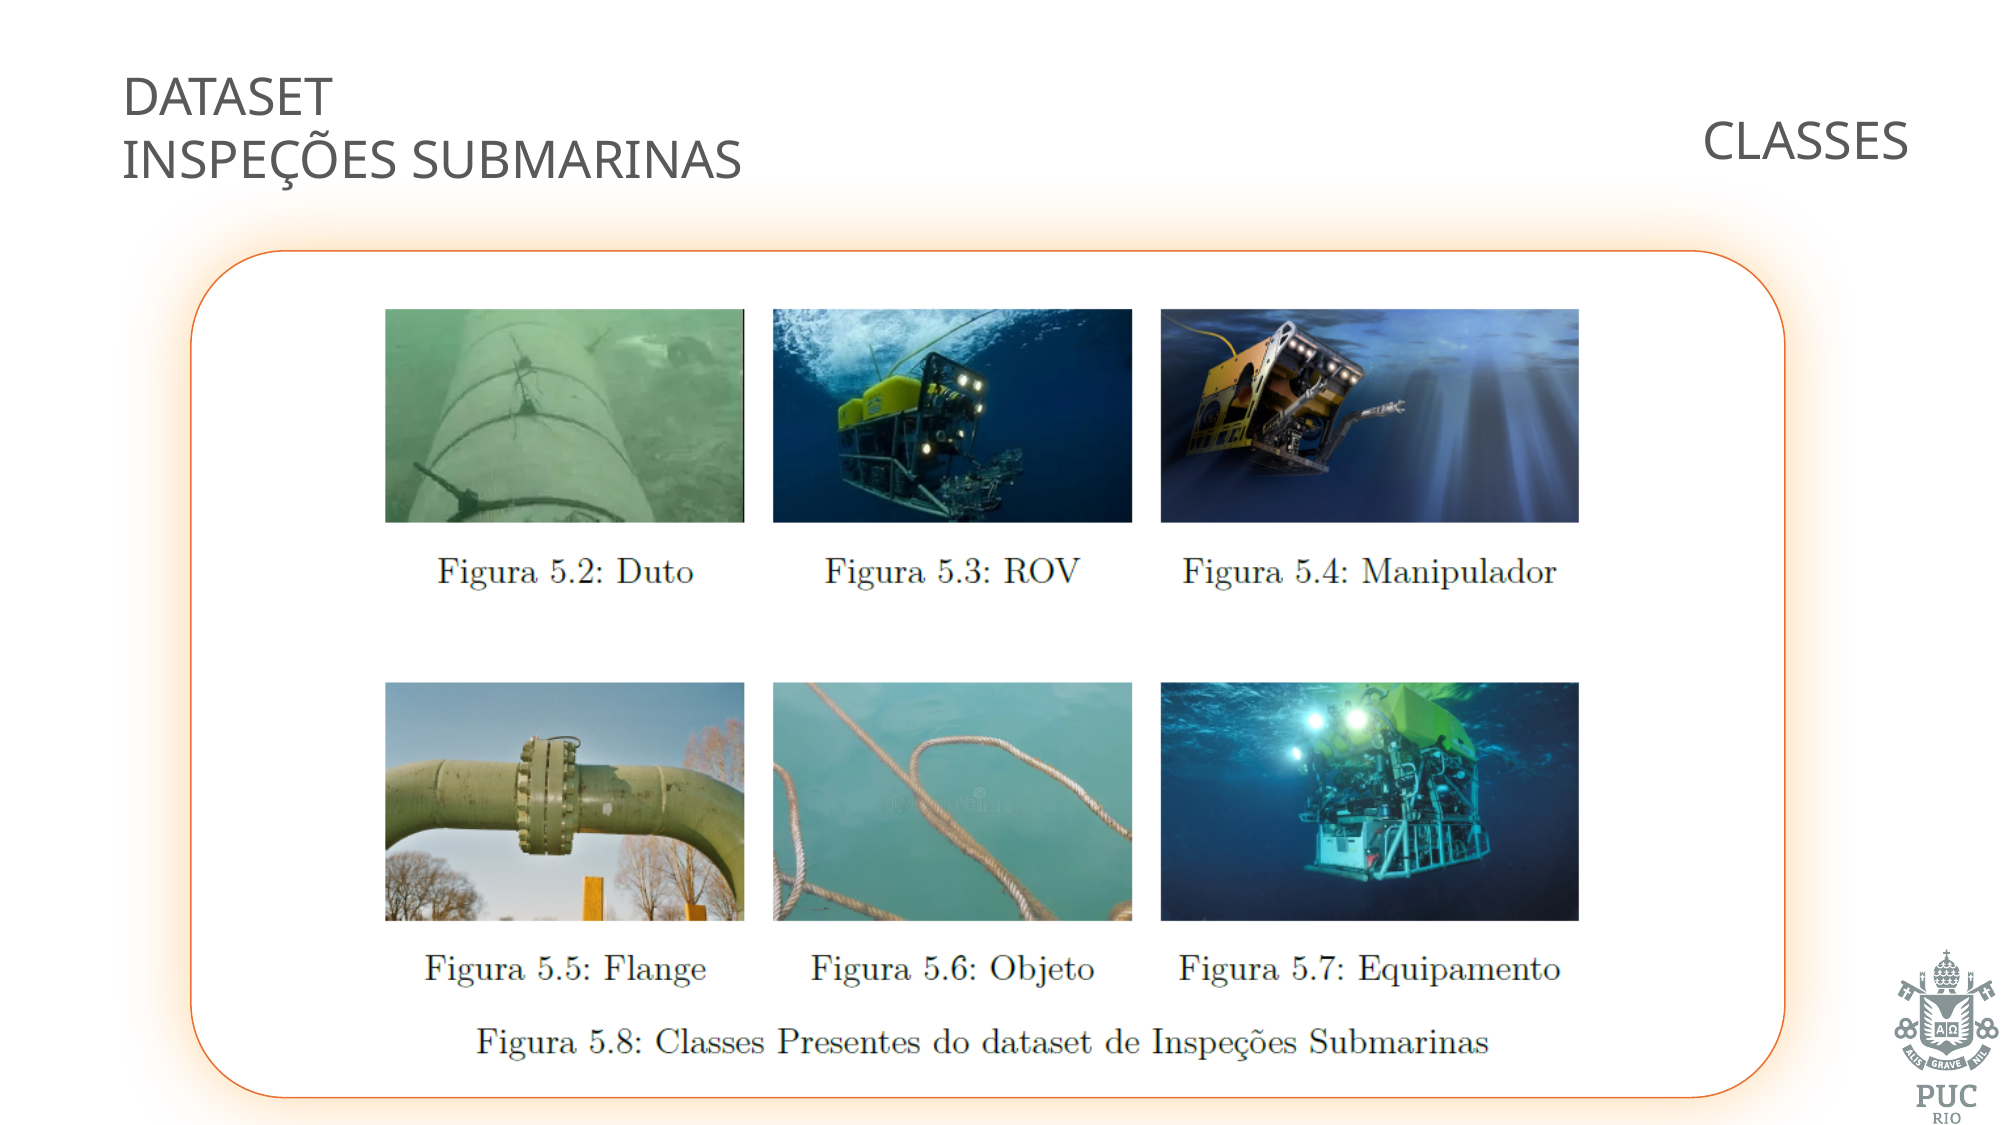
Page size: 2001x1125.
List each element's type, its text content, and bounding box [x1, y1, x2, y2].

text_box DATASET INSPEÇÕES SUBMARINAS [107, 56, 895, 196]
text_box [189, 249, 1787, 1100]
text_box CLASSES [1469, 99, 1925, 178]
picture [1893, 947, 2000, 1125]
picture [316, 265, 1639, 1078]
